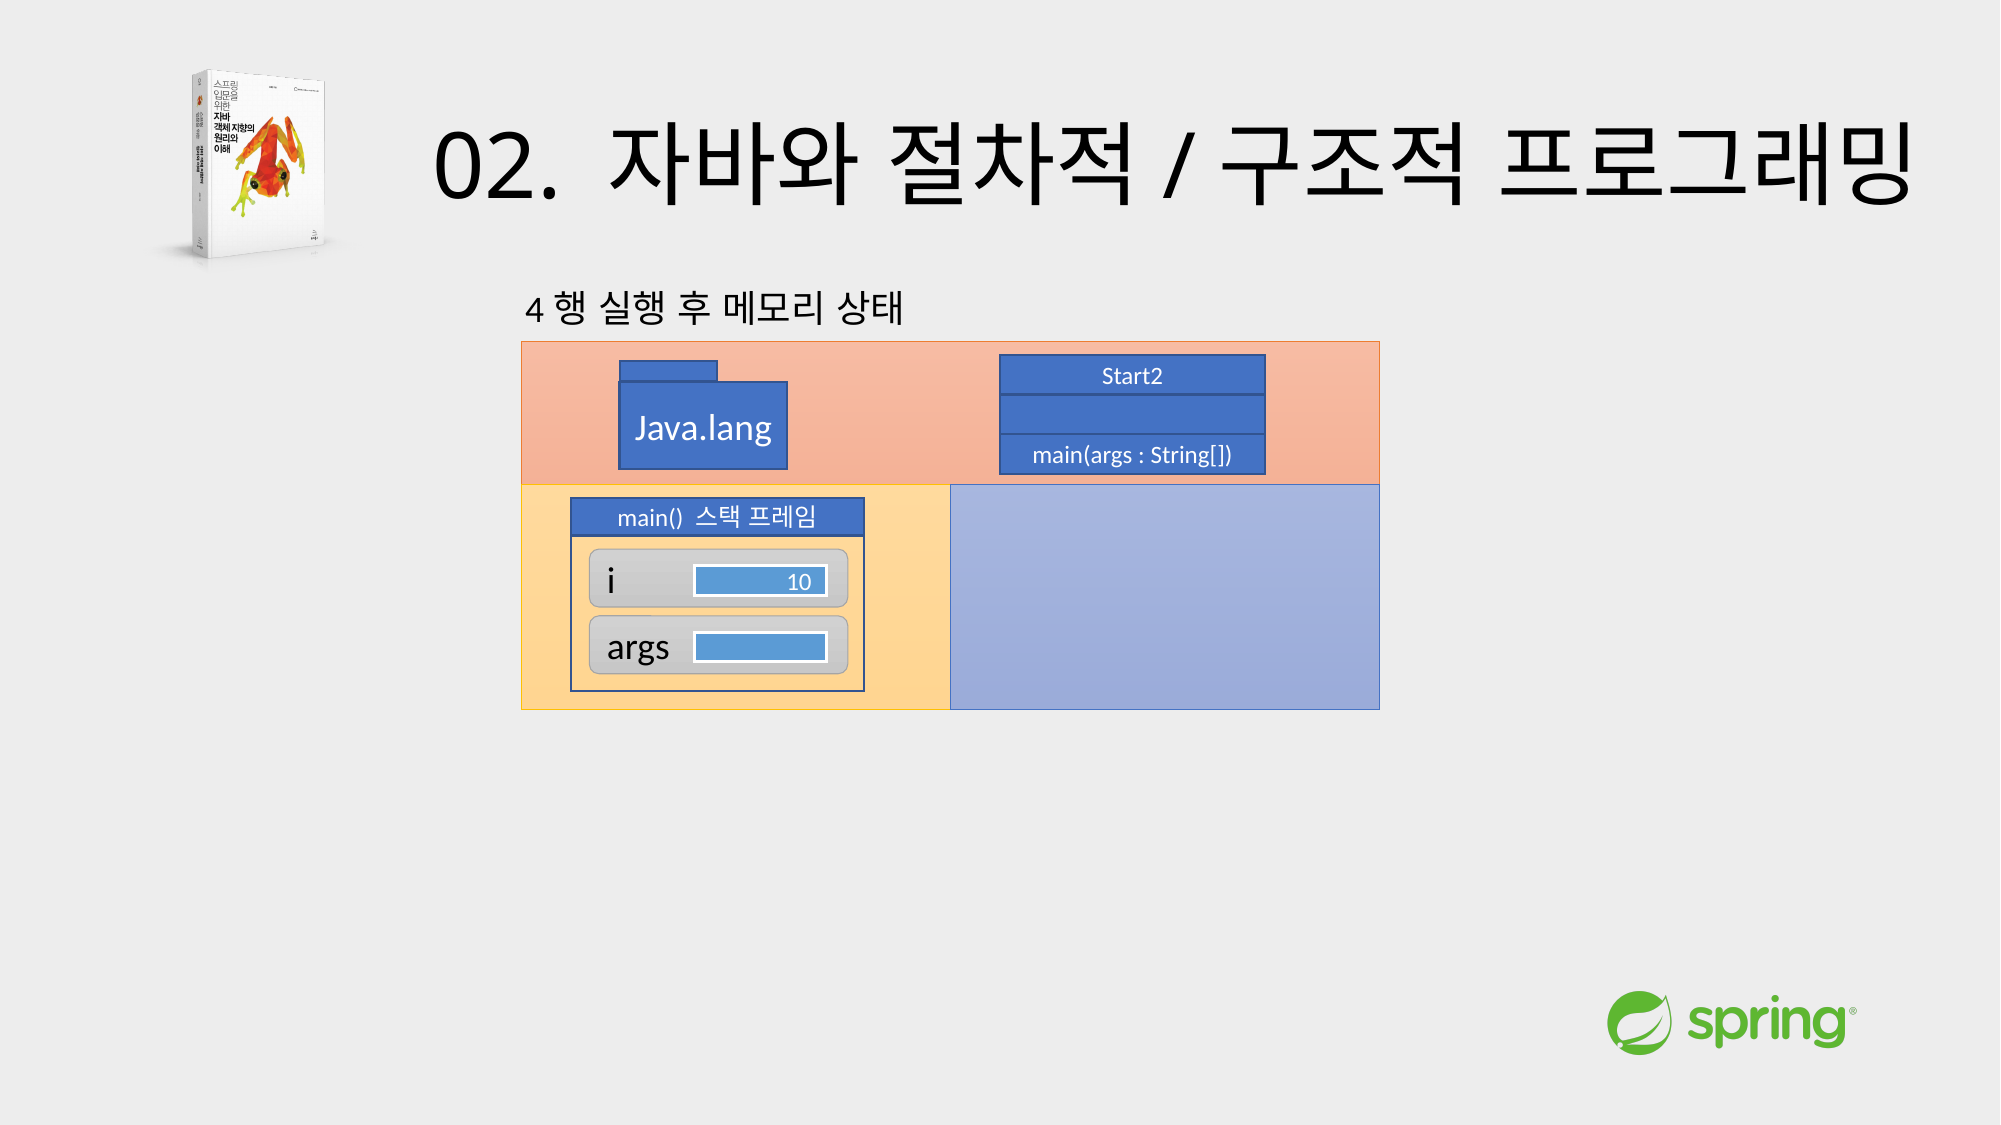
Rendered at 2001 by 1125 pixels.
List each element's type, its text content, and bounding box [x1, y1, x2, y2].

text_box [999, 354, 1266, 474]
text_box 4행 실행 후 메모리 상태 [435, 277, 1740, 742]
text_box main() 스택 프레임 [570, 497, 865, 535]
picture [1596, 978, 1863, 1066]
text_box [521, 484, 950, 710]
text_box [521, 341, 1380, 484]
text_box [693, 631, 828, 663]
text_box args [588, 615, 849, 675]
text_box [570, 535, 865, 692]
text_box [619, 360, 788, 469]
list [137, 59, 371, 278]
title 02. 자바와 절차적/구조적 프로그래밍 [417, 59, 1962, 278]
text_box 10 [693, 564, 828, 597]
text_box [950, 484, 1380, 710]
text_box i [588, 548, 849, 608]
